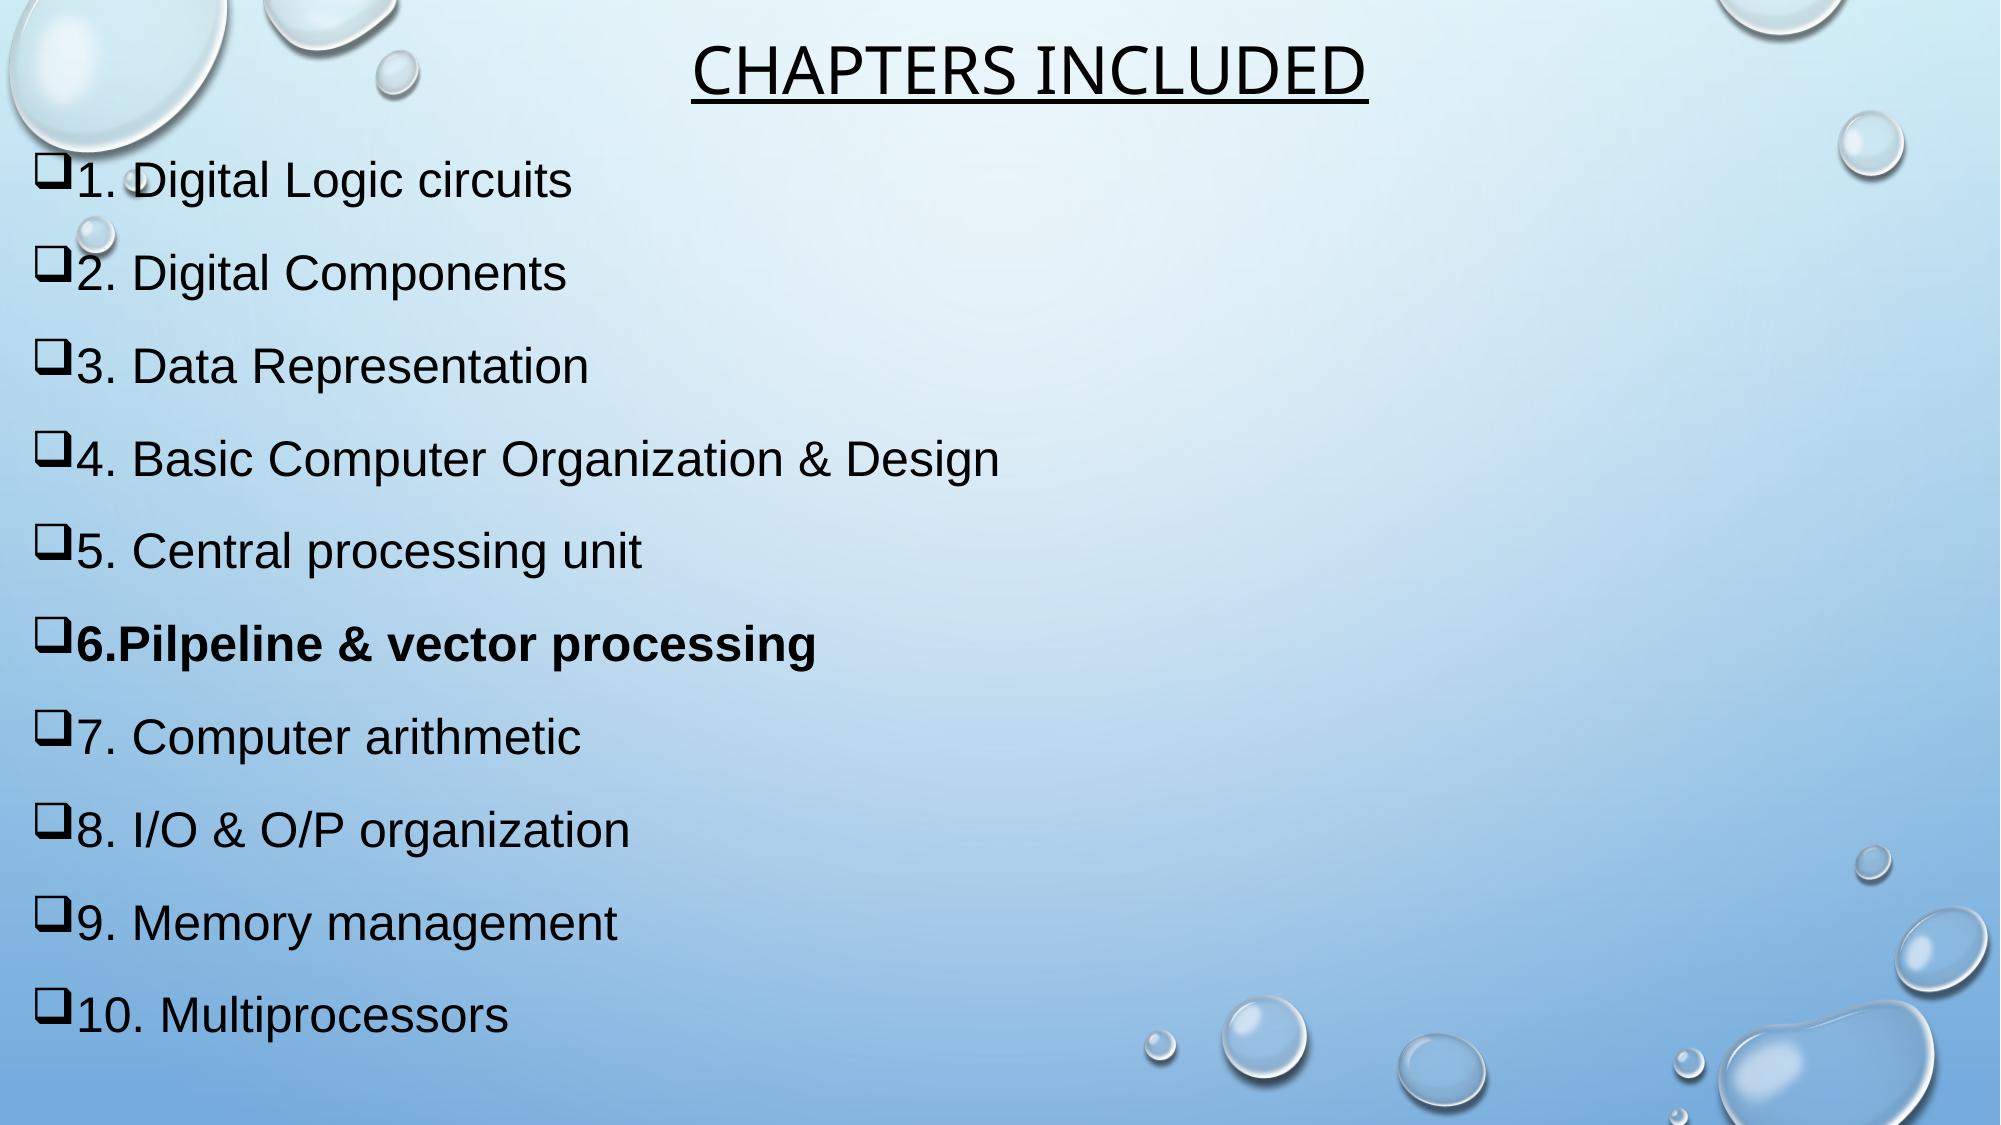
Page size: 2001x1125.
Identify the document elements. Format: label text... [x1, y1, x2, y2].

picture [0, 0, 2000, 1125]
list 1. Digital logic circuits 2. Digital components 3. Data Representation 4. Basic Computer Organization & Design 5. Central processing unit 6.Pilpeline & vector processing 7. Computer arithmetic 8. I/O & O/P organization 9. Memory management 10. Multiprocessors [16, 127, 1954, 1098]
title Chapters Included [179, 17, 1881, 127]
